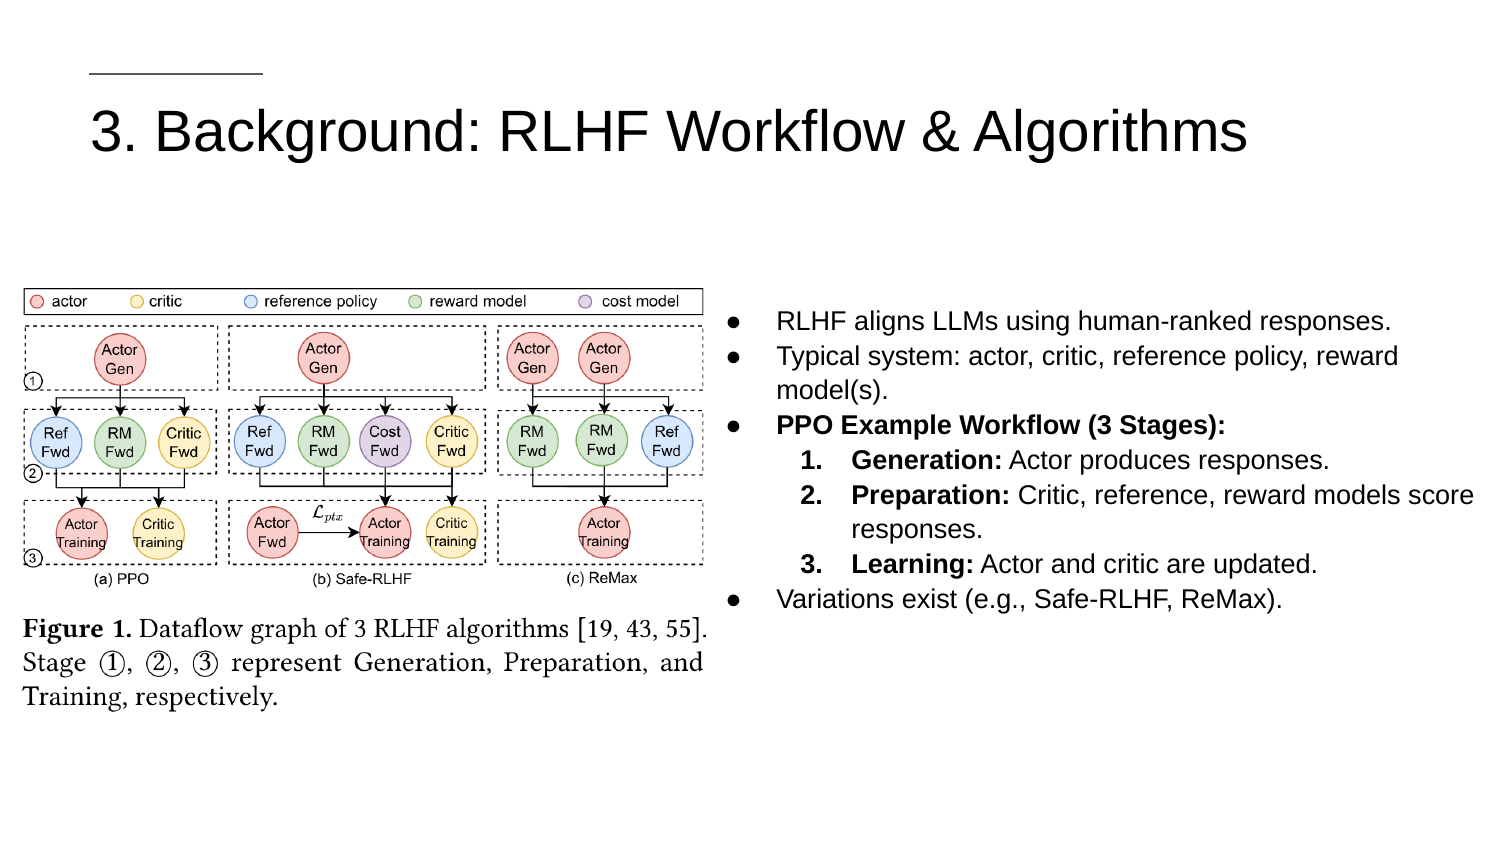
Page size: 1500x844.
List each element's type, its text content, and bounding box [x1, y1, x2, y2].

picture [14, 281, 709, 716]
list RLHF aligns LLMs using human-ranked responses. Typical system: actor, critic, reference policy, reward model(s). PPO Example Workflow (3 Stages): Generation: Actor produces responses. Preparation: Critic, reference, reward models score responses. Learning: Actor and critic are updated. Variations exist (e.g., Safe-RLHF, ReMax). [701, 260, 1486, 768]
title 3. Background: RLHF Workflow & Algorithms [90, 98, 1390, 209]
